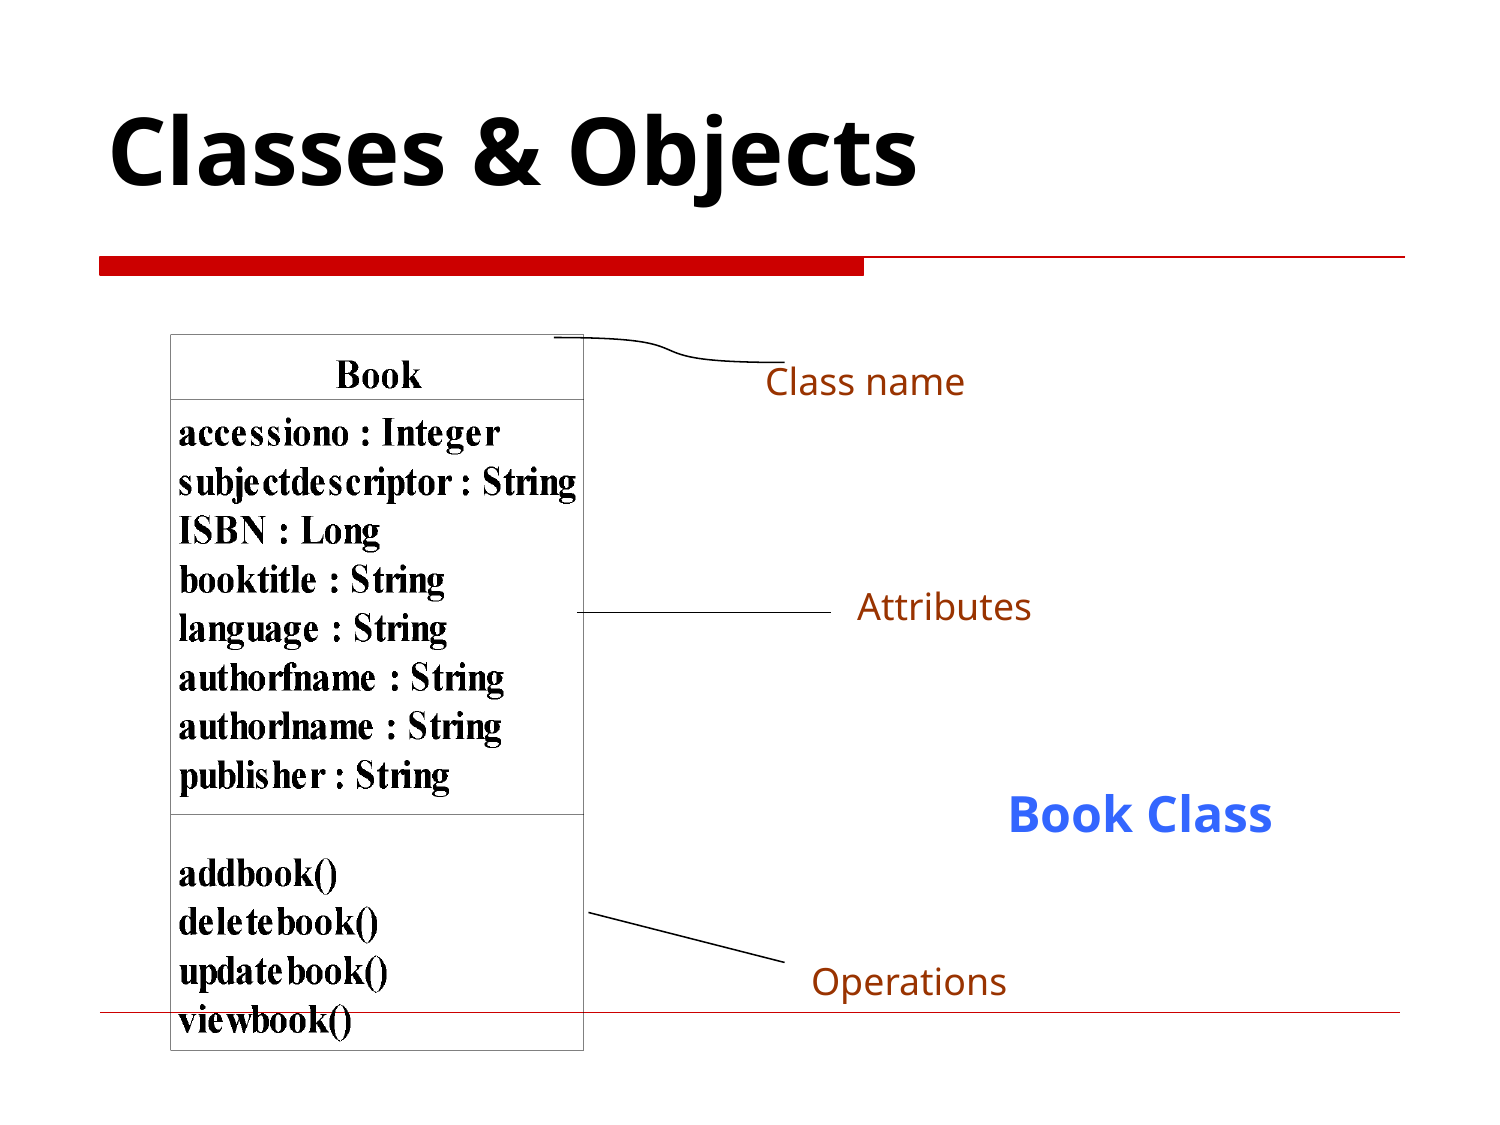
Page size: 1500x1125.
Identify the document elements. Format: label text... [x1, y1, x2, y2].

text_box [610, 912, 785, 963]
text_box Class name [749, 349, 1016, 410]
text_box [610, 337, 785, 363]
picture [149, 299, 606, 1088]
text_box Attributes [842, 574, 1131, 635]
title Classes & Objects [92, 99, 1430, 325]
text_box Operations [796, 949, 1166, 1010]
text_box Book Class [992, 774, 1327, 850]
